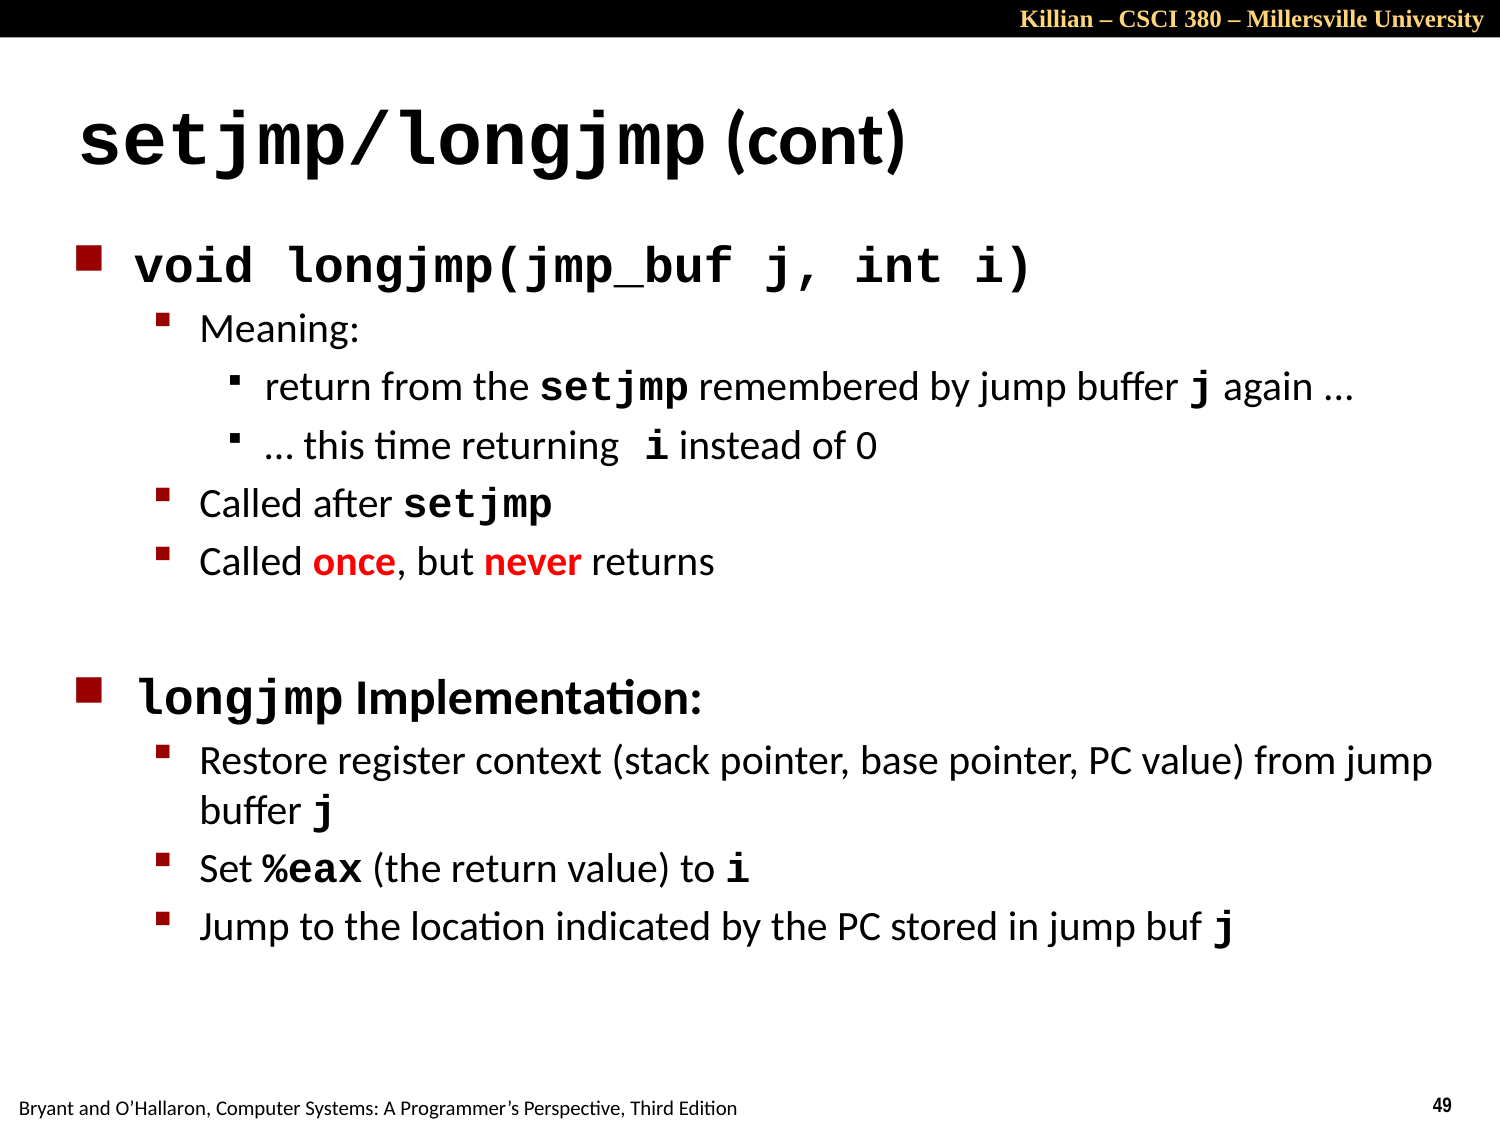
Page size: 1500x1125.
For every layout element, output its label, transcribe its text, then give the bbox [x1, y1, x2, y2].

list void longjmp(jmp_buf j, int i) Meaning: return from the setjmp remembered by jump buffer j again ... … this time returning i instead of 0 Called after setjmp Called once, but never returns longjmp Implementation: Restore register context (stack pointer, base pointer, PC value) from jump buffer j Set %eax (the return value) to i Jump to the location indicated by the PC stored in jump buf j [62, 224, 1463, 952]
title setjmp/longjmp (cont) [62, 87, 1153, 182]
